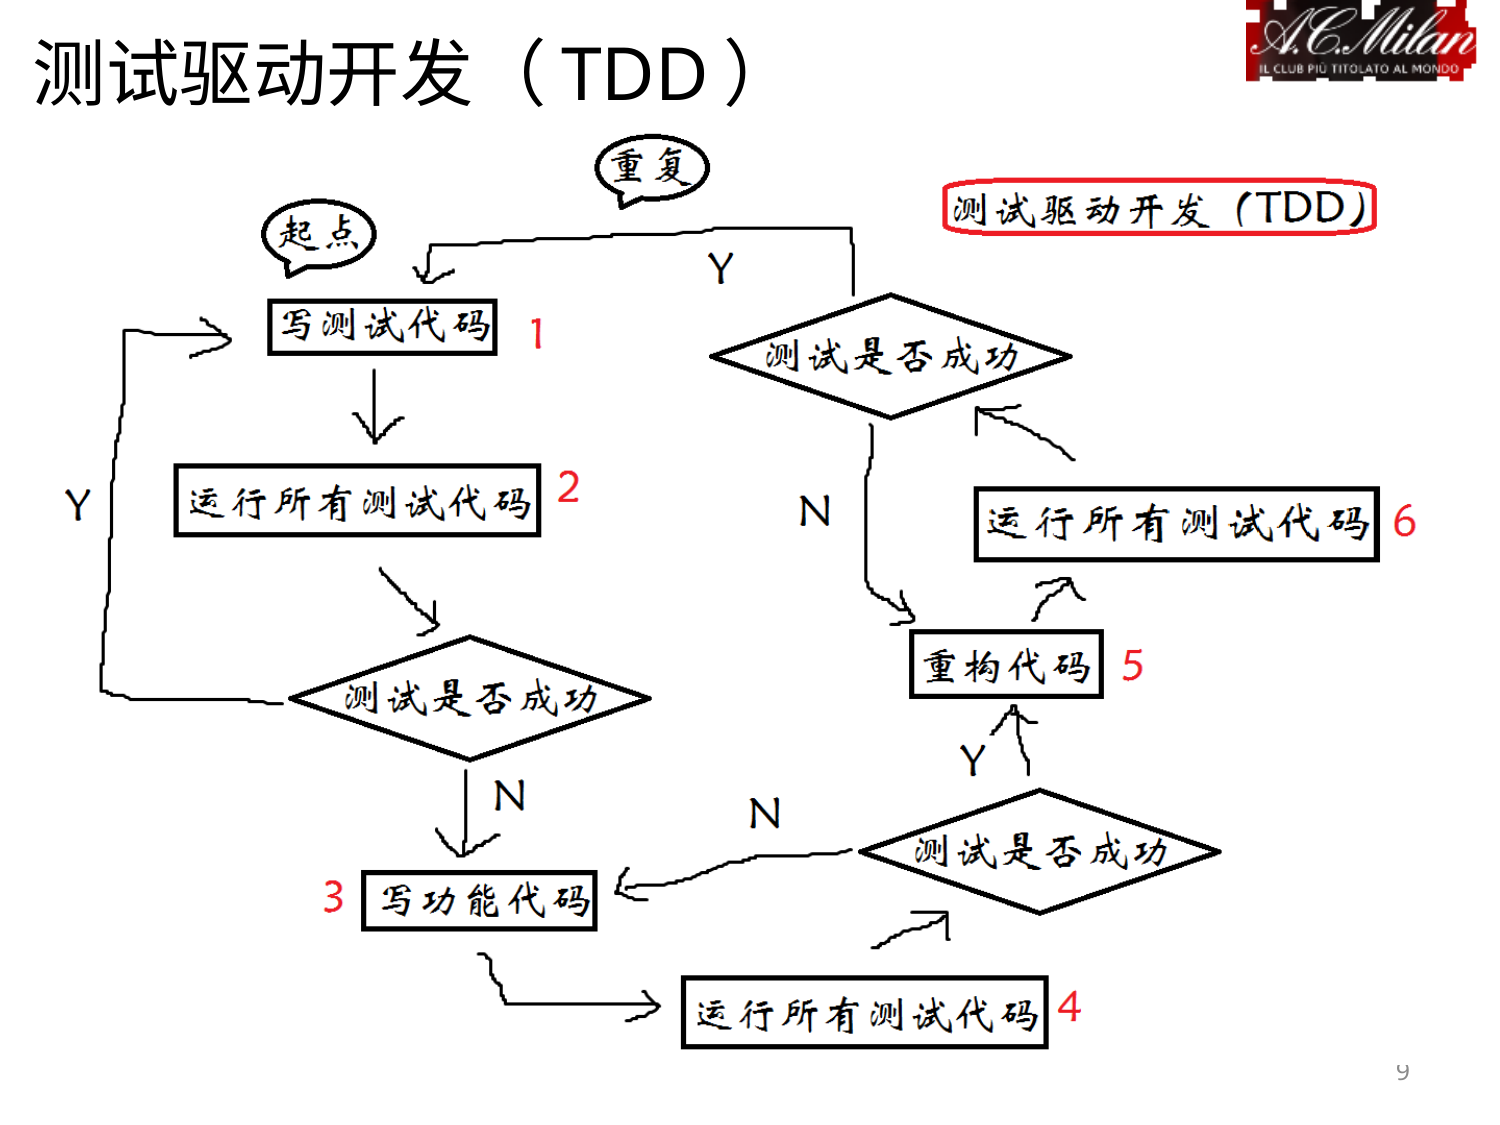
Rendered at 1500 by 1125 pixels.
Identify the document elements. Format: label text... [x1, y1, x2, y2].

picture [1246, 0, 1478, 83]
slide_number 9 [1074, 1073, 1425, 1103]
title 测试驱动开发（TDD） [17, 19, 1118, 124]
picture [60, 113, 1430, 1065]
